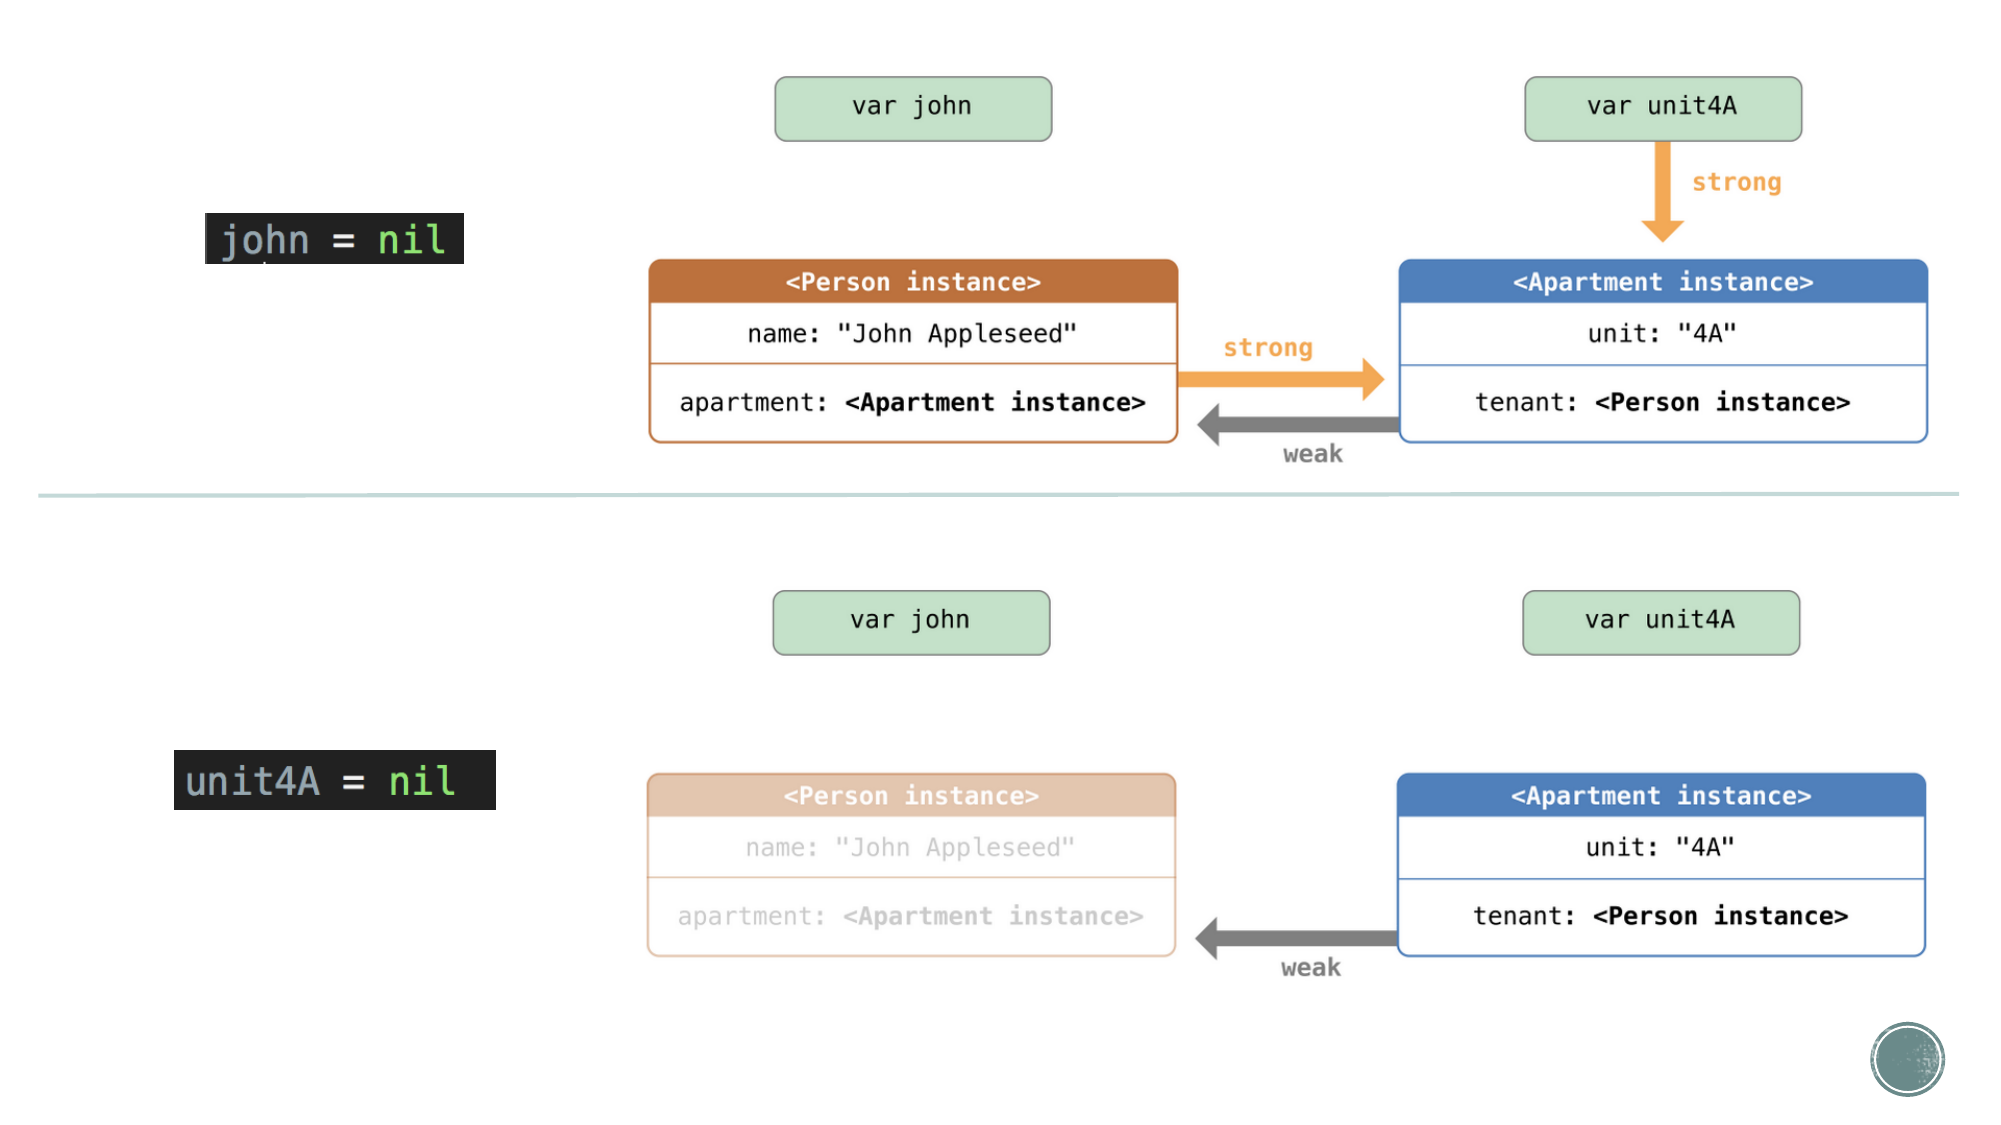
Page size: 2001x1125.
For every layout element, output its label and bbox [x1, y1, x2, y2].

list [207, 215, 462, 261]
picture [637, 50, 1944, 478]
picture [174, 750, 496, 810]
picture [630, 565, 1944, 996]
